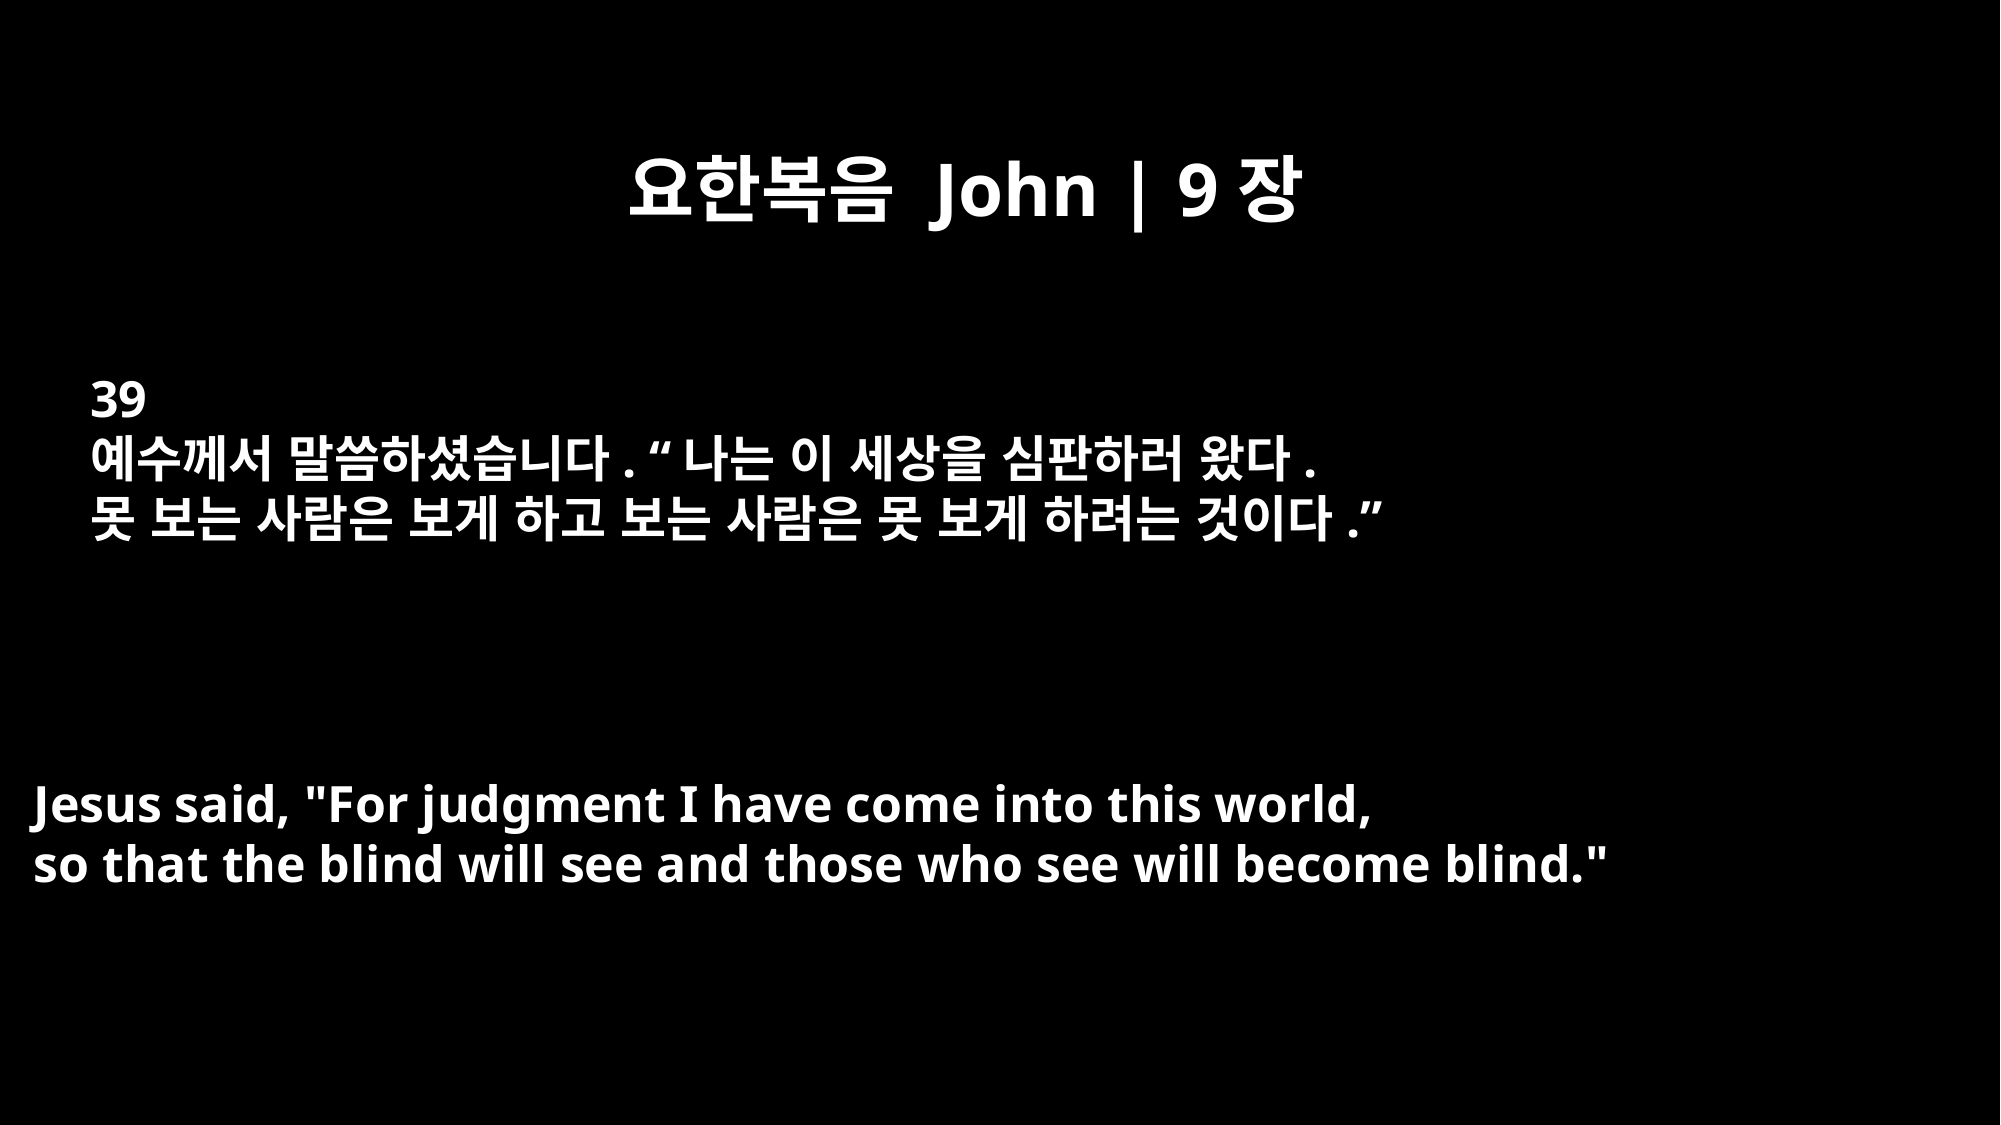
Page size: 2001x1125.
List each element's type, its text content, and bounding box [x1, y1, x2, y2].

text_box 39 예수께서 말씀하셨습니다. “나는 이 세상을 심판하러 왔다. 못 보는 사람은 보게 하고 보는 사람은 못 보게 하려는 것이다.” [75, 359, 1398, 555]
text_box Jesus said, "For judgment I have come into this world, so that the blind will see and those who see will become blind." [19, 764, 1624, 900]
text_box 요한복음 John | 9장 [612, 136, 1320, 239]
